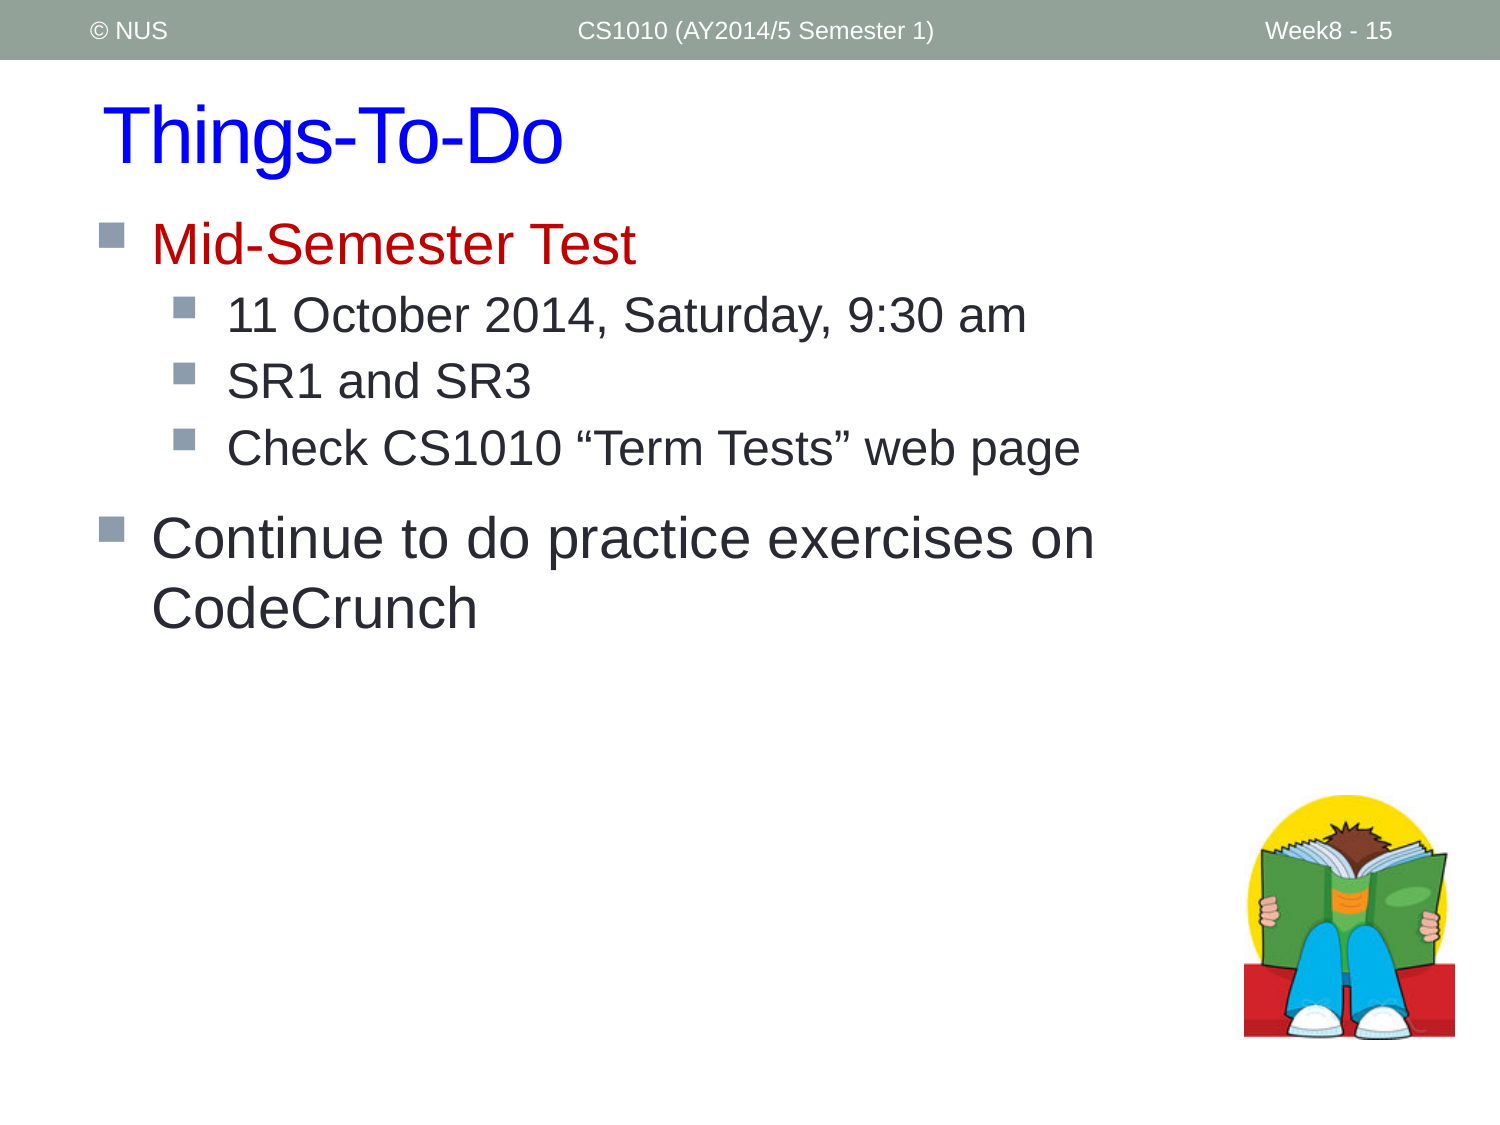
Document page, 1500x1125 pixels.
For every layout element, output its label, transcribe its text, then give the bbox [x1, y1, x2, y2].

title Things-To-Do [87, 75, 1425, 188]
text_box Mid-Semester Test 11 October 2014, Saturday, 9:30 am SR1 and SR3 Check CS1010 “Term Tests” web page Continue to do practice exercises on CodeCrunch [80, 199, 1375, 1058]
picture [1243, 795, 1456, 1040]
footer CS1010 (AY2014/5 Semester 1) [562, 3, 1238, 57]
slide_number Week8 - 15 [1250, 3, 1425, 57]
slide_number © NUS [75, 3, 550, 57]
